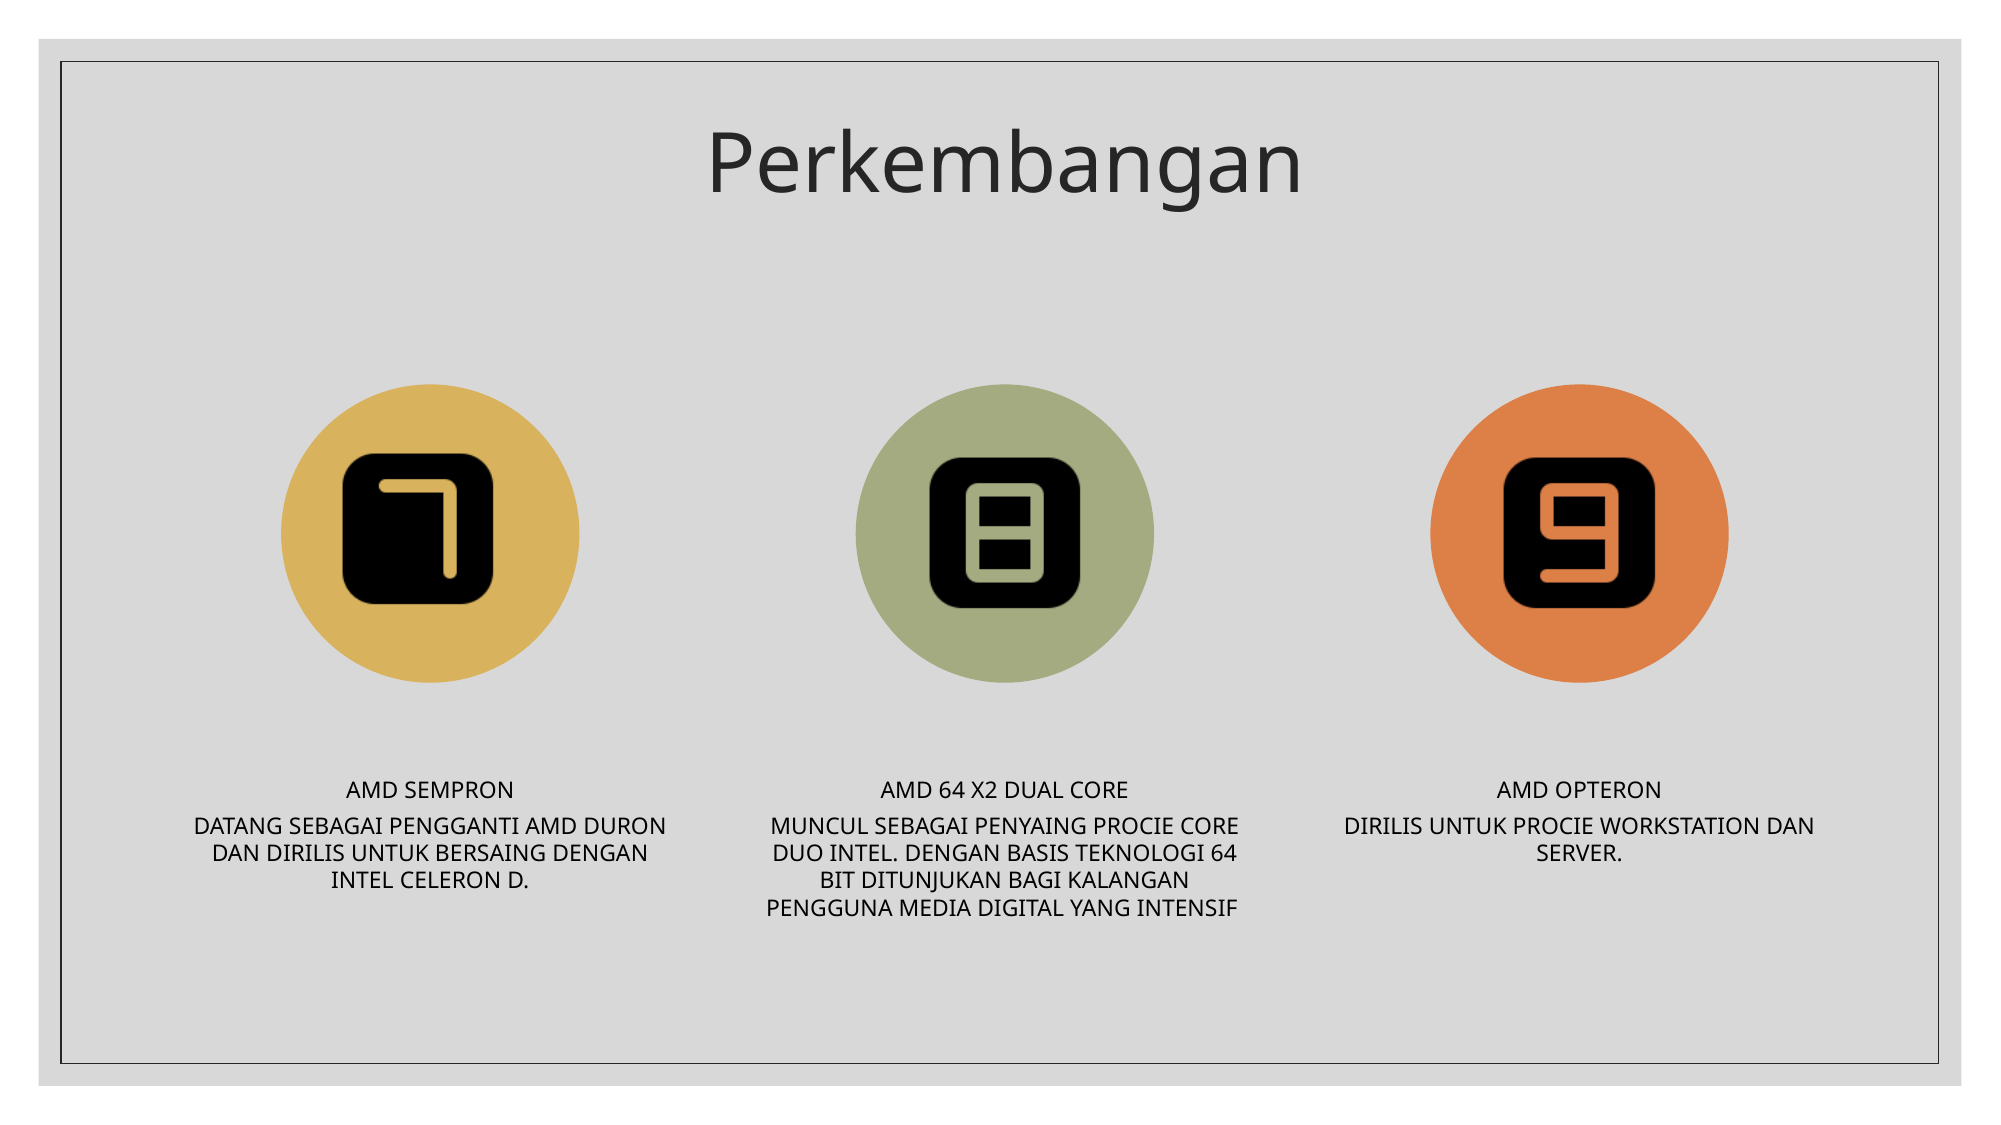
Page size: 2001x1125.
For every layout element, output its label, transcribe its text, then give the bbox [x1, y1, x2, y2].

title Perkembangan [180, 47, 1830, 285]
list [179, 344, 1830, 966]
